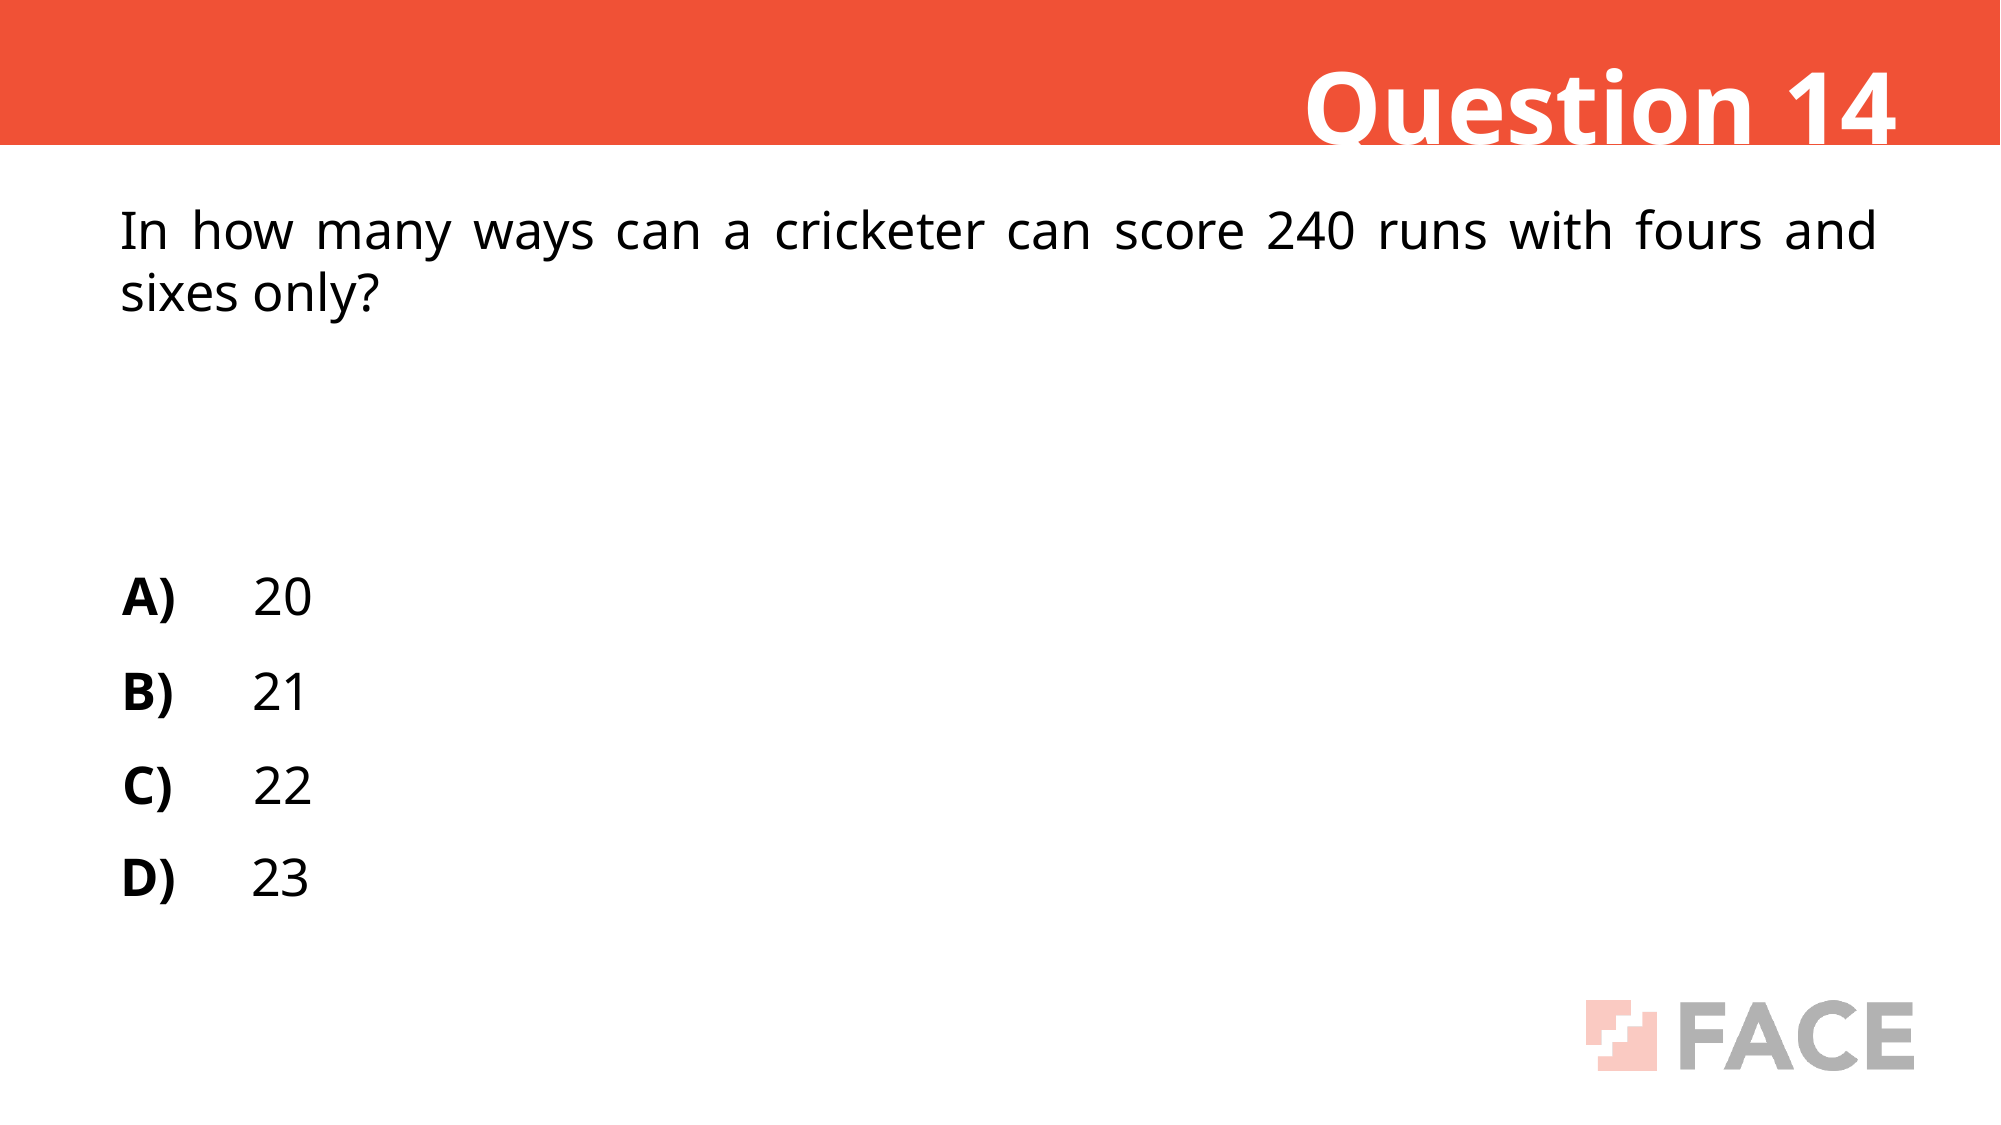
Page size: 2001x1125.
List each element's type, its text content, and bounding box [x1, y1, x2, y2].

text_box 20 [238, 525, 1896, 634]
text_box D) [105, 806, 220, 915]
text_box Question 14 [638, 37, 1914, 173]
text_box B) [106, 619, 221, 728]
text_box 23 [236, 806, 1893, 915]
text_box C) [107, 713, 223, 823]
text_box 21 [237, 619, 1894, 728]
text_box 22 [238, 713, 1896, 823]
text_box [0, 0, 2000, 147]
text_box A) [107, 525, 223, 634]
picture [1586, 1000, 1914, 1072]
text_box In how many ways can a cricketer can score 240 runs with fours and sixes only? [105, 189, 1895, 330]
